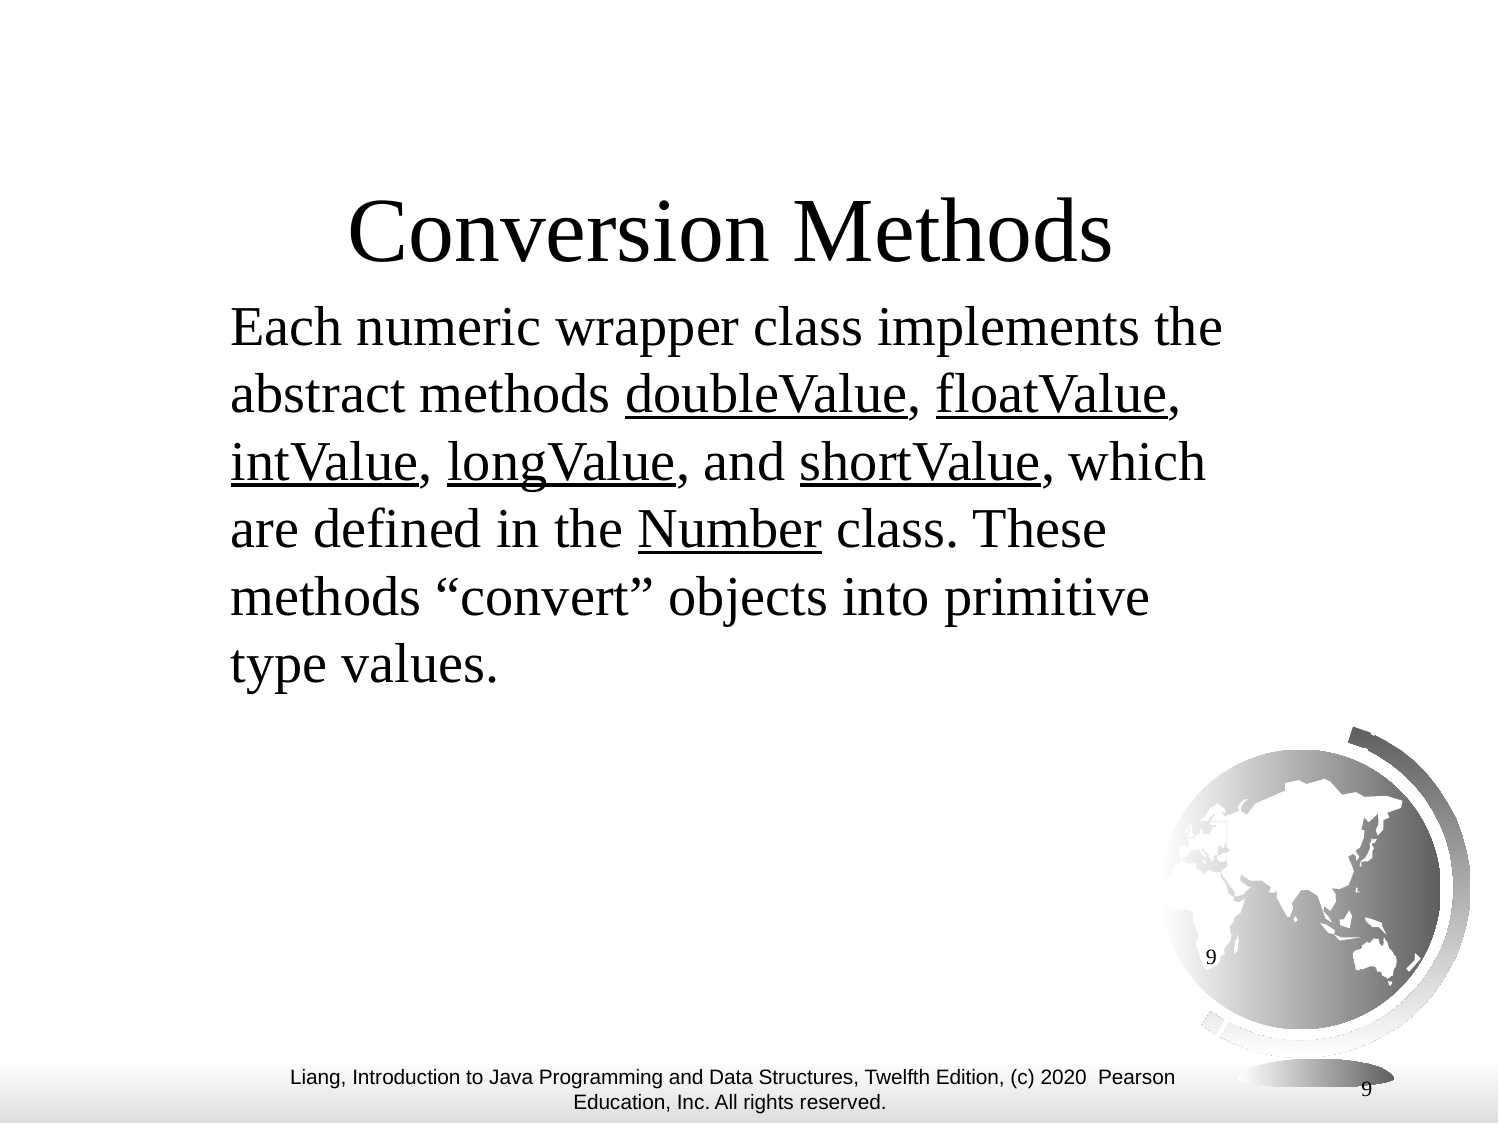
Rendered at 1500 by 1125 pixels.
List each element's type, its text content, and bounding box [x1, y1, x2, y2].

slide_number 9 [1074, 1049, 1388, 1125]
list Each numeric wrapper class implements the abstract methods doubleValue, floatValue, intValue, longValue, and shortValue, which are defined in the Number class. These methods “convert” objects into primitive type values. [215, 281, 1266, 919]
title Conversion Methods [187, 168, 1275, 282]
text_box 9 [993, 927, 1229, 985]
